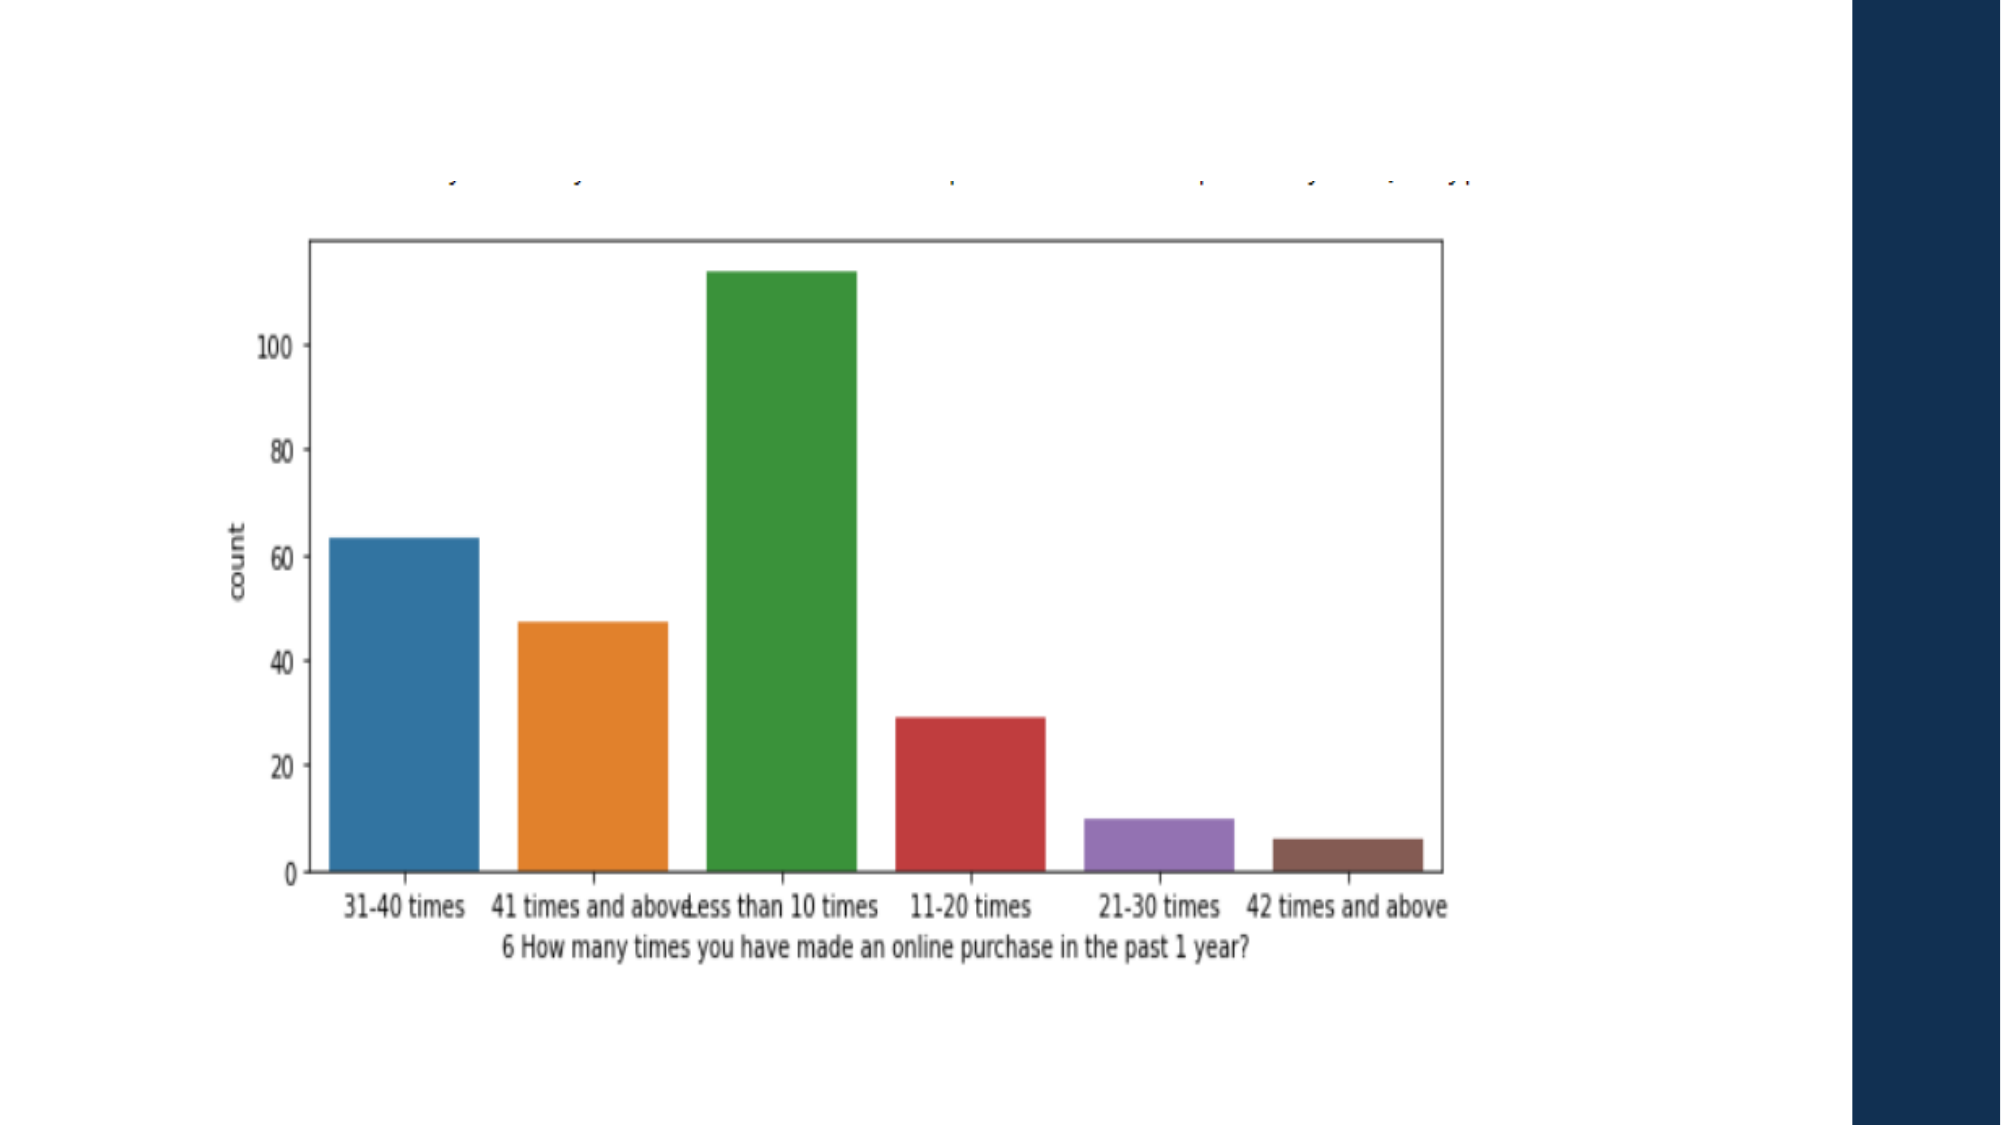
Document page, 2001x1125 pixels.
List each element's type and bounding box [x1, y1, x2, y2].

picture [118, 181, 1712, 1007]
